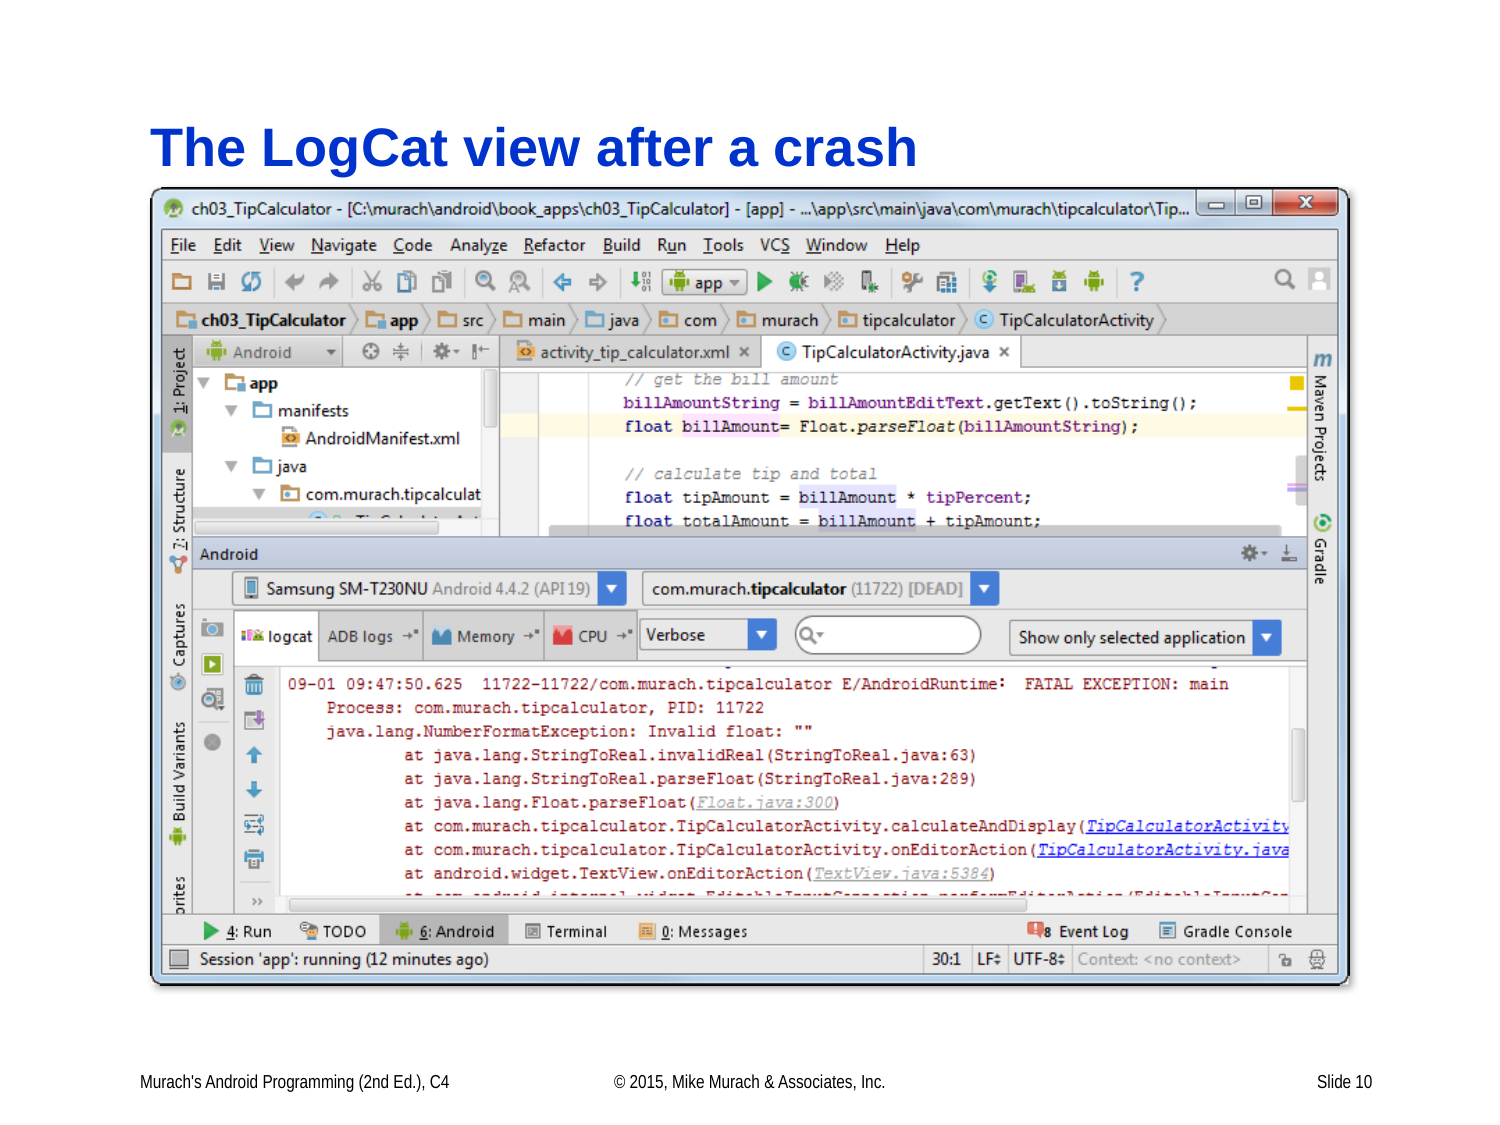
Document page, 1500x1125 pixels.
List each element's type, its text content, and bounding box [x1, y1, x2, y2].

slide_number Murach's Android Programming (2nd Ed.), C4 [125, 1025, 474, 1100]
title The LogCat view after a crash [150, 112, 1350, 179]
footer © 2015, Mike Murach & Associates, Inc. [474, 1025, 1025, 1100]
slide_number Slide 10 [1074, 1025, 1388, 1100]
picture [149, 187, 1351, 987]
